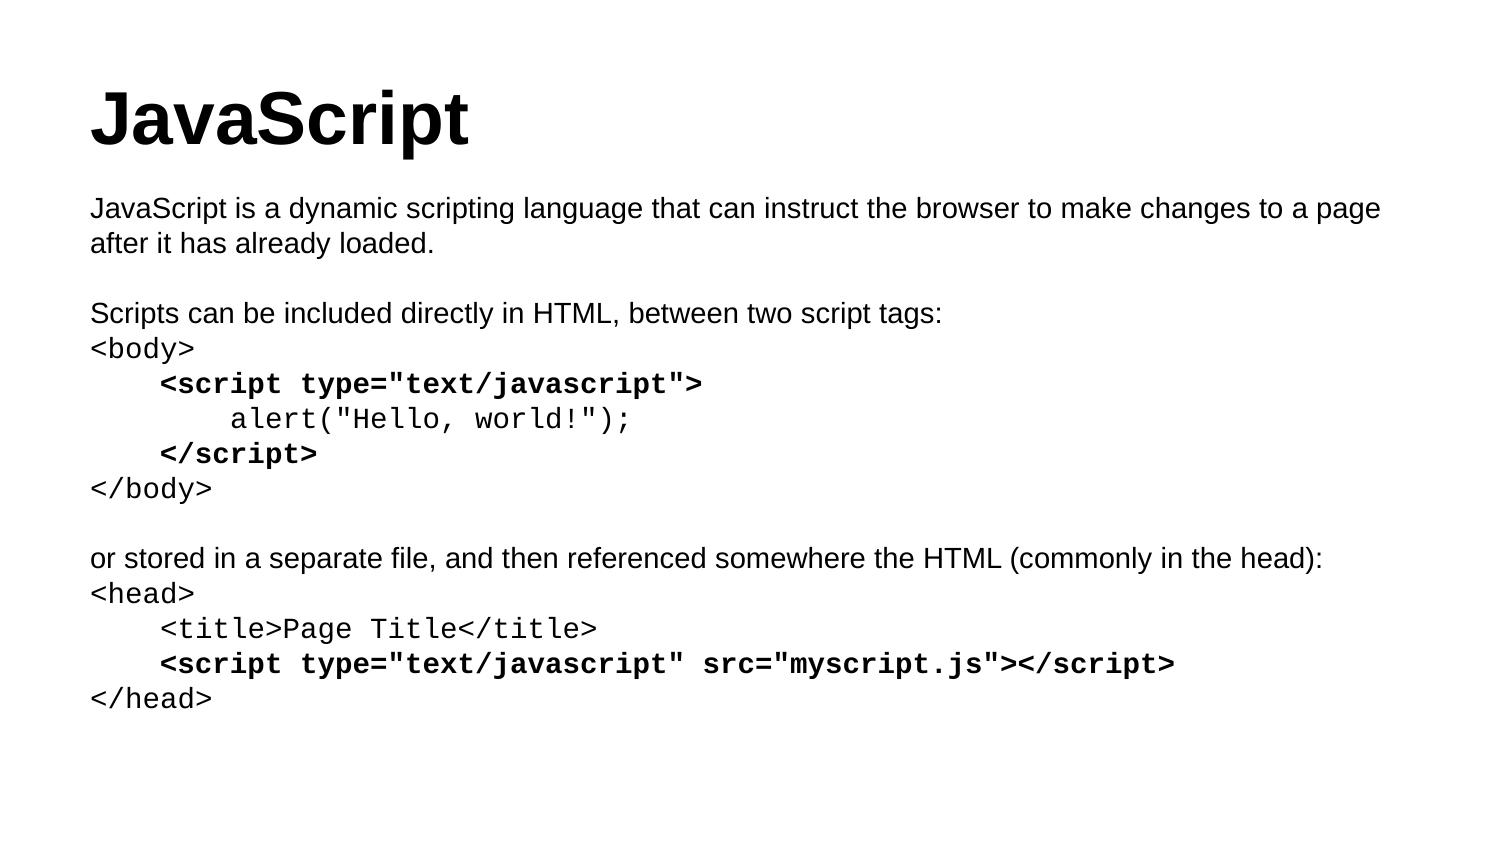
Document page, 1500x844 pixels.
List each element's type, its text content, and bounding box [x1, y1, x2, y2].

list JavaScript is a dynamic scripting language that can instruct the browser to make changes to a page after it has already loaded. Scripts can be included directly in HTML, between two script tags: <body> <script type="text/javascript"> alert("Hello, world!"); </script> </body> or stored in a separate file, and then referenced somewhere the HTML (commonly in the head): <head> <title>Page Title</title> <script type="text/javascript" src="myscript.js"></script> </head> [75, 174, 1425, 808]
title JavaScript [75, 33, 1425, 174]
